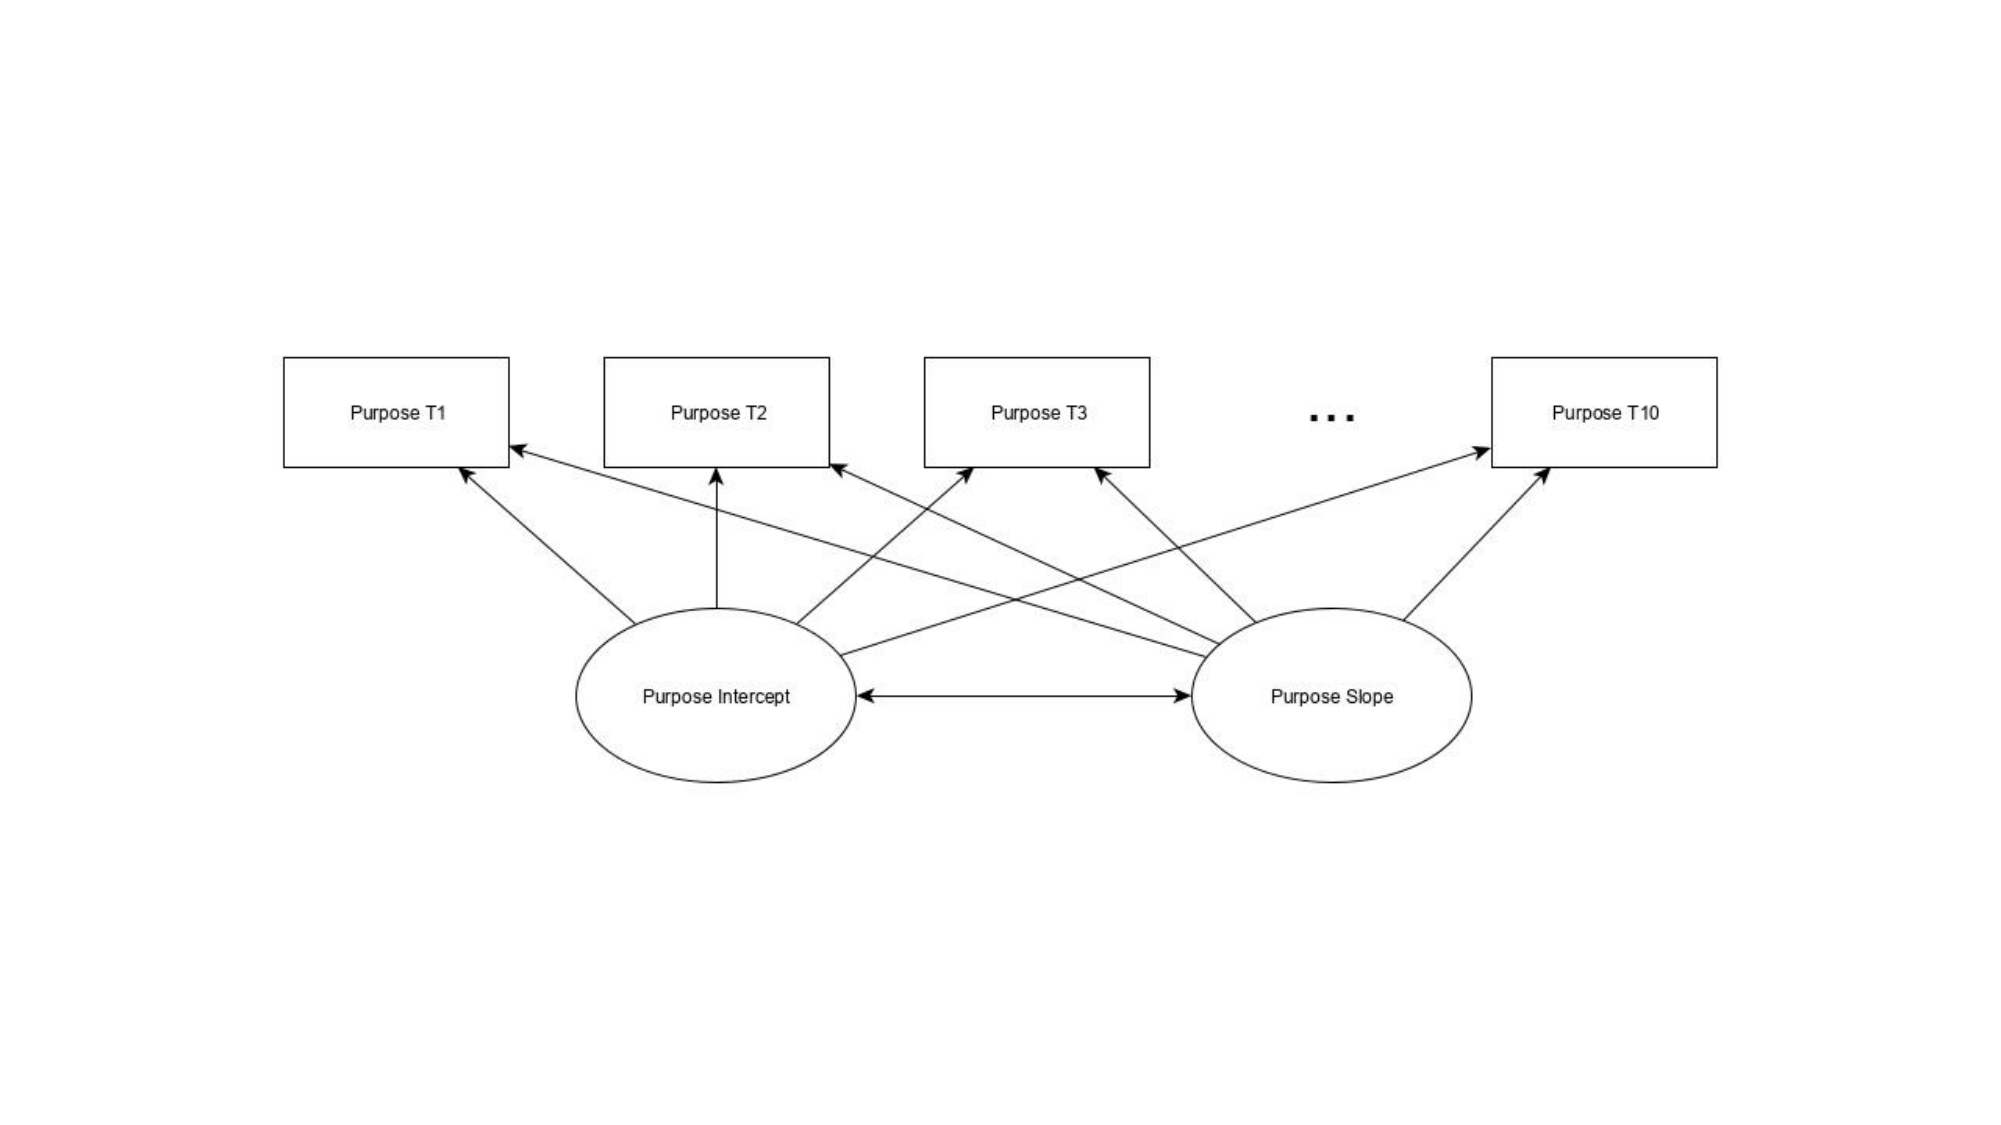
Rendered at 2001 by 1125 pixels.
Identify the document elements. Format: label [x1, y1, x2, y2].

picture [260, 318, 1740, 807]
